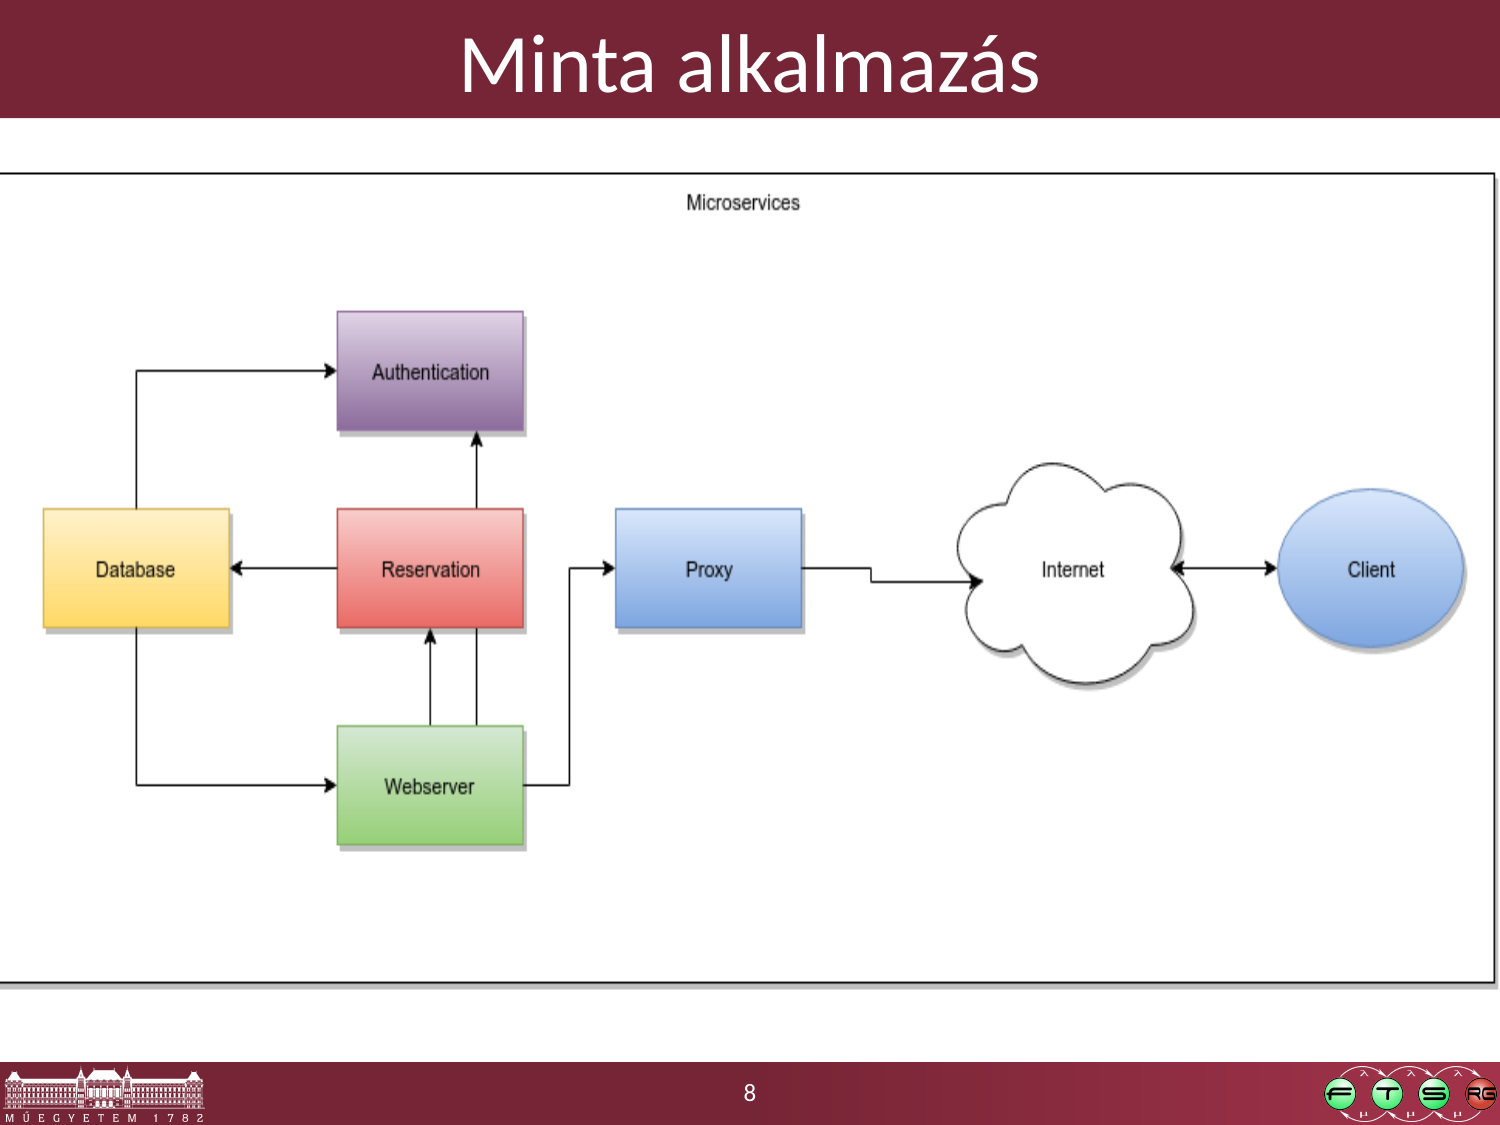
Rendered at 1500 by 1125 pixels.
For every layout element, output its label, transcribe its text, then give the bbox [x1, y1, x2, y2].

picture [1324, 1066, 1497, 1122]
picture [3, 1064, 205, 1122]
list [0, 171, 1500, 992]
slide_number 8 [581, 1061, 919, 1122]
title Minta alkalmazás [0, 0, 1500, 119]
